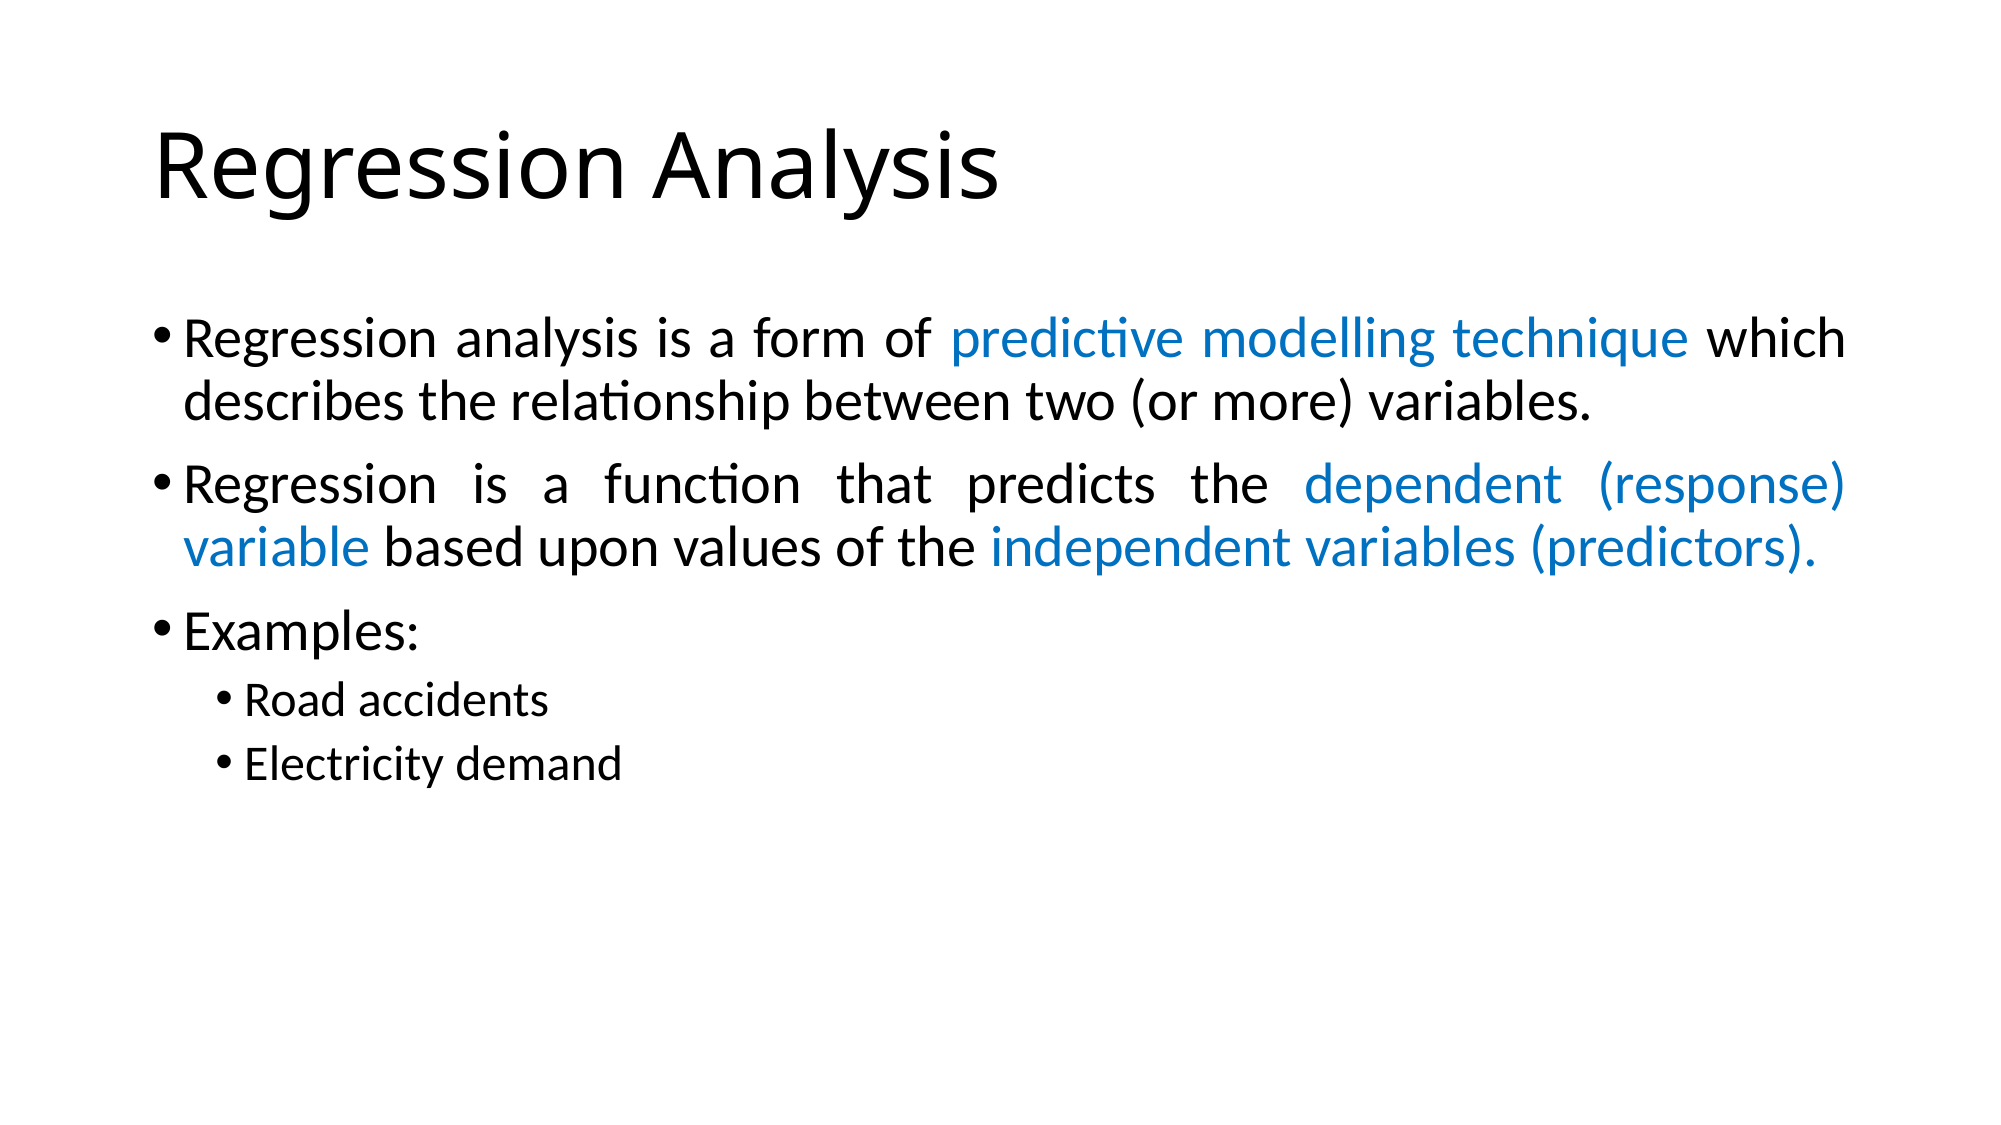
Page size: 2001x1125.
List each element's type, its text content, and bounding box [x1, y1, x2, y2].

title Regression Analysis [137, 59, 1863, 278]
list Regression analysis is a form of predictive modelling technique which describes the relationship between two (or more) variables. Regression is a function that predicts the dependent (response) variable based upon values of the independent variables (predictors). Examples: Road accidents Electricity demand [137, 299, 1863, 1077]
